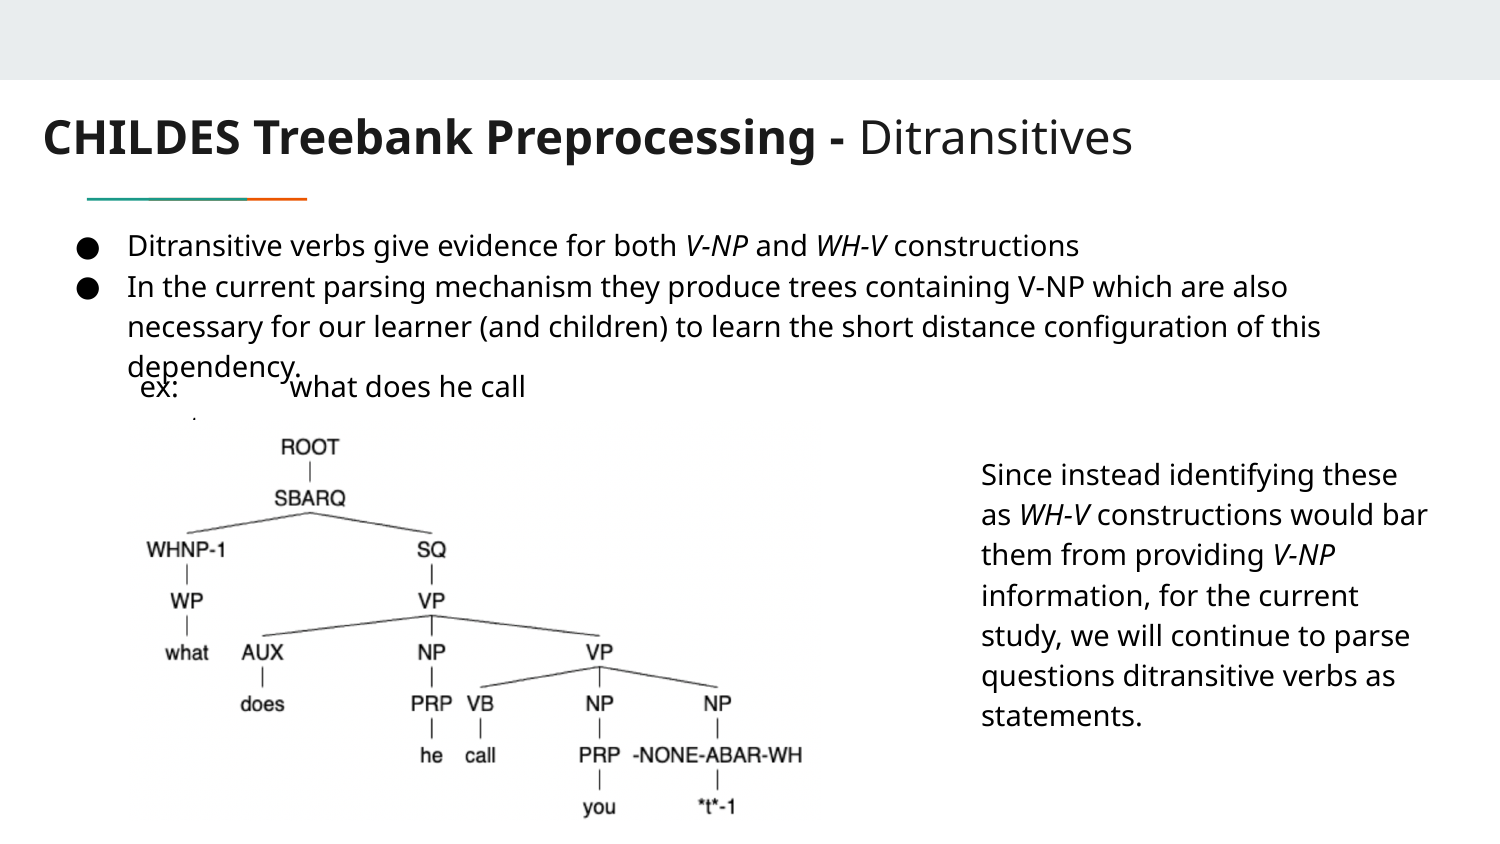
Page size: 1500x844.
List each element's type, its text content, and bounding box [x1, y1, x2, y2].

text_box Since instead identifying these as WH-V constructions would bar them from providing V-NP information, for the current study, we will continue to parse questions ditransitive verbs as statements. [965, 436, 1451, 748]
list Ditransitive verbs give evidence for both V-NP and WH-V constructions In the current parsing mechanism they produce trees containing V-NP which are also necessary for our learner (and children) to learn the short distance configuration of this dependency. [37, 207, 1441, 349]
text_box ex: what does he call you t [117, 348, 547, 459]
title CHILDES Treebank Preprocessing - Ditransitives [27, 92, 1289, 181]
picture [129, 420, 822, 821]
